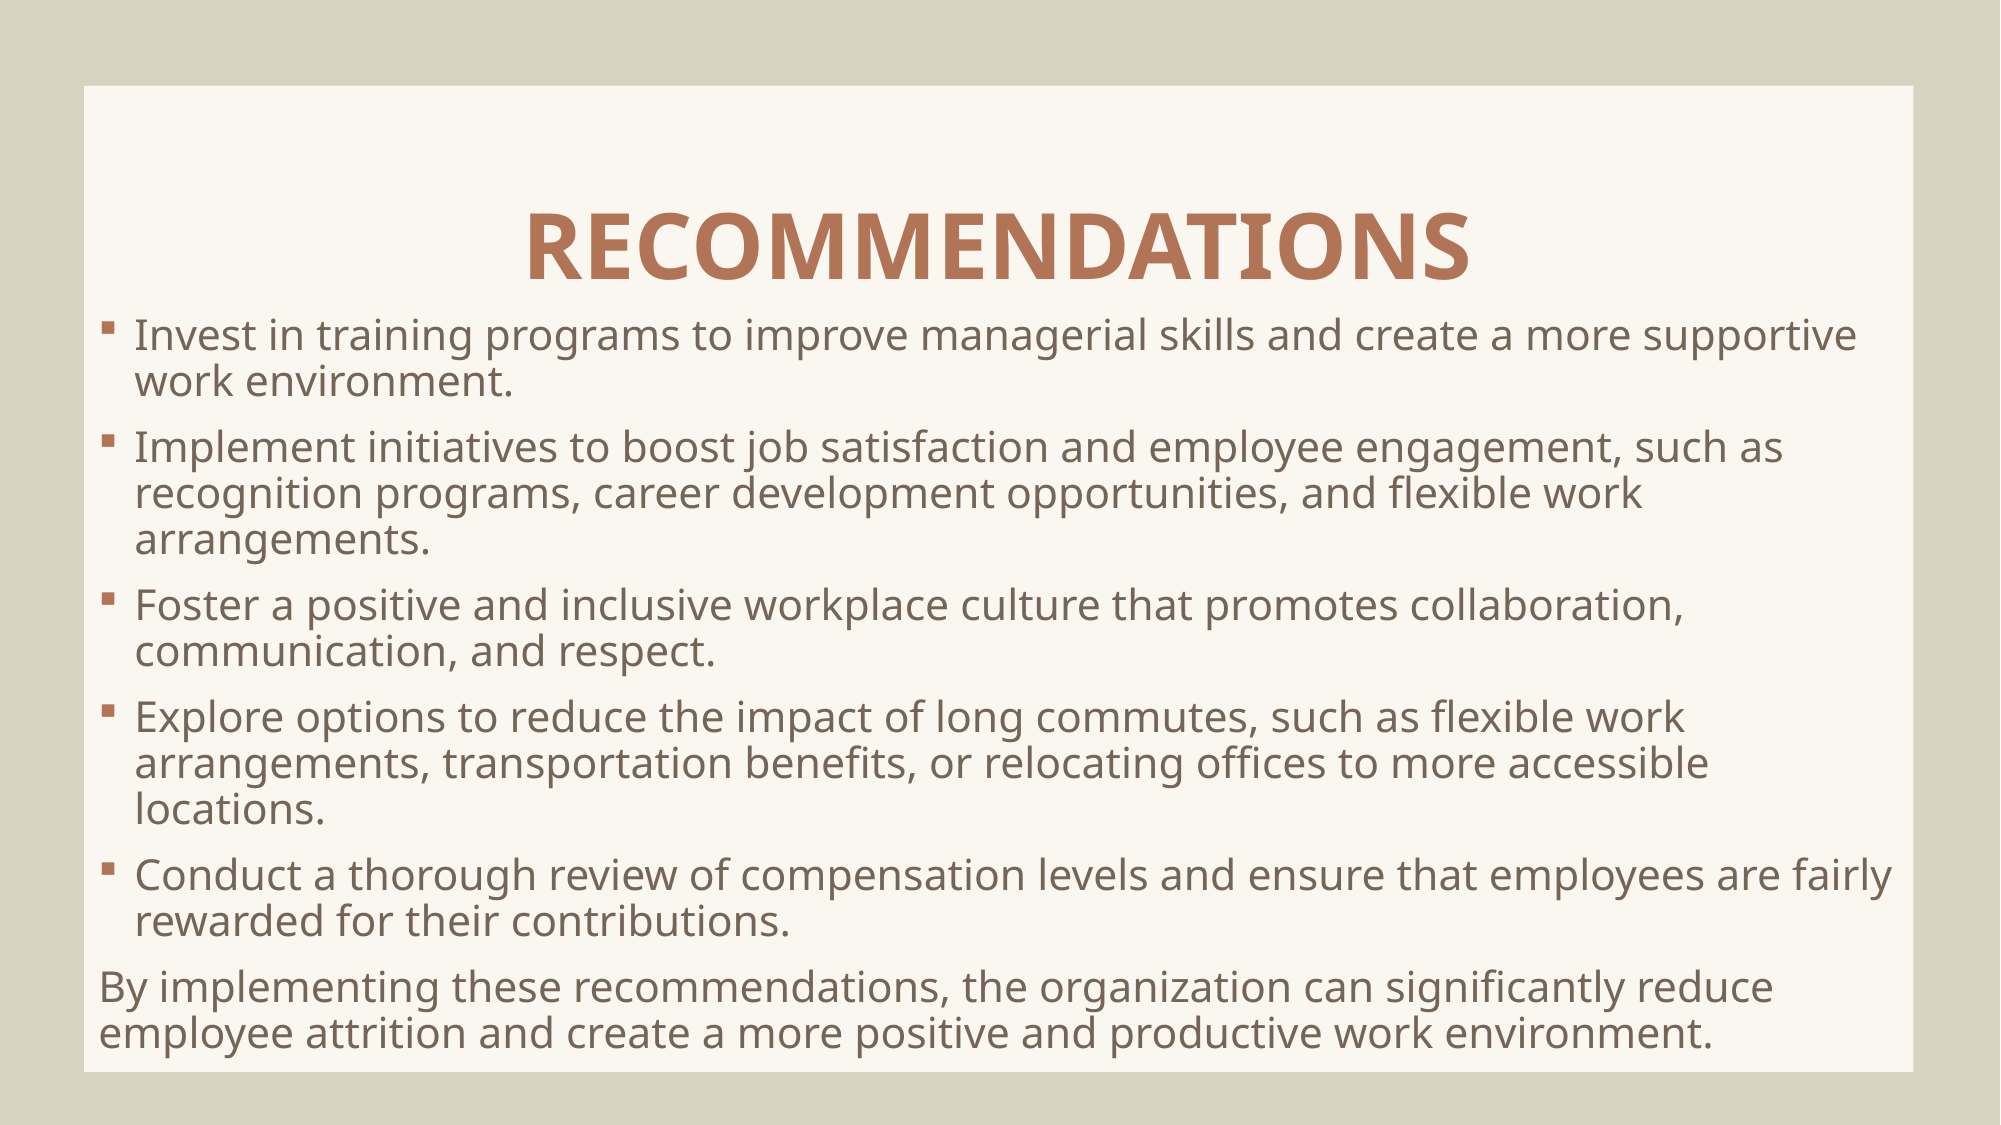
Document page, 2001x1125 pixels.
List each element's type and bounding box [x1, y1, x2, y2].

text_box [0, 0, 2000, 1125]
